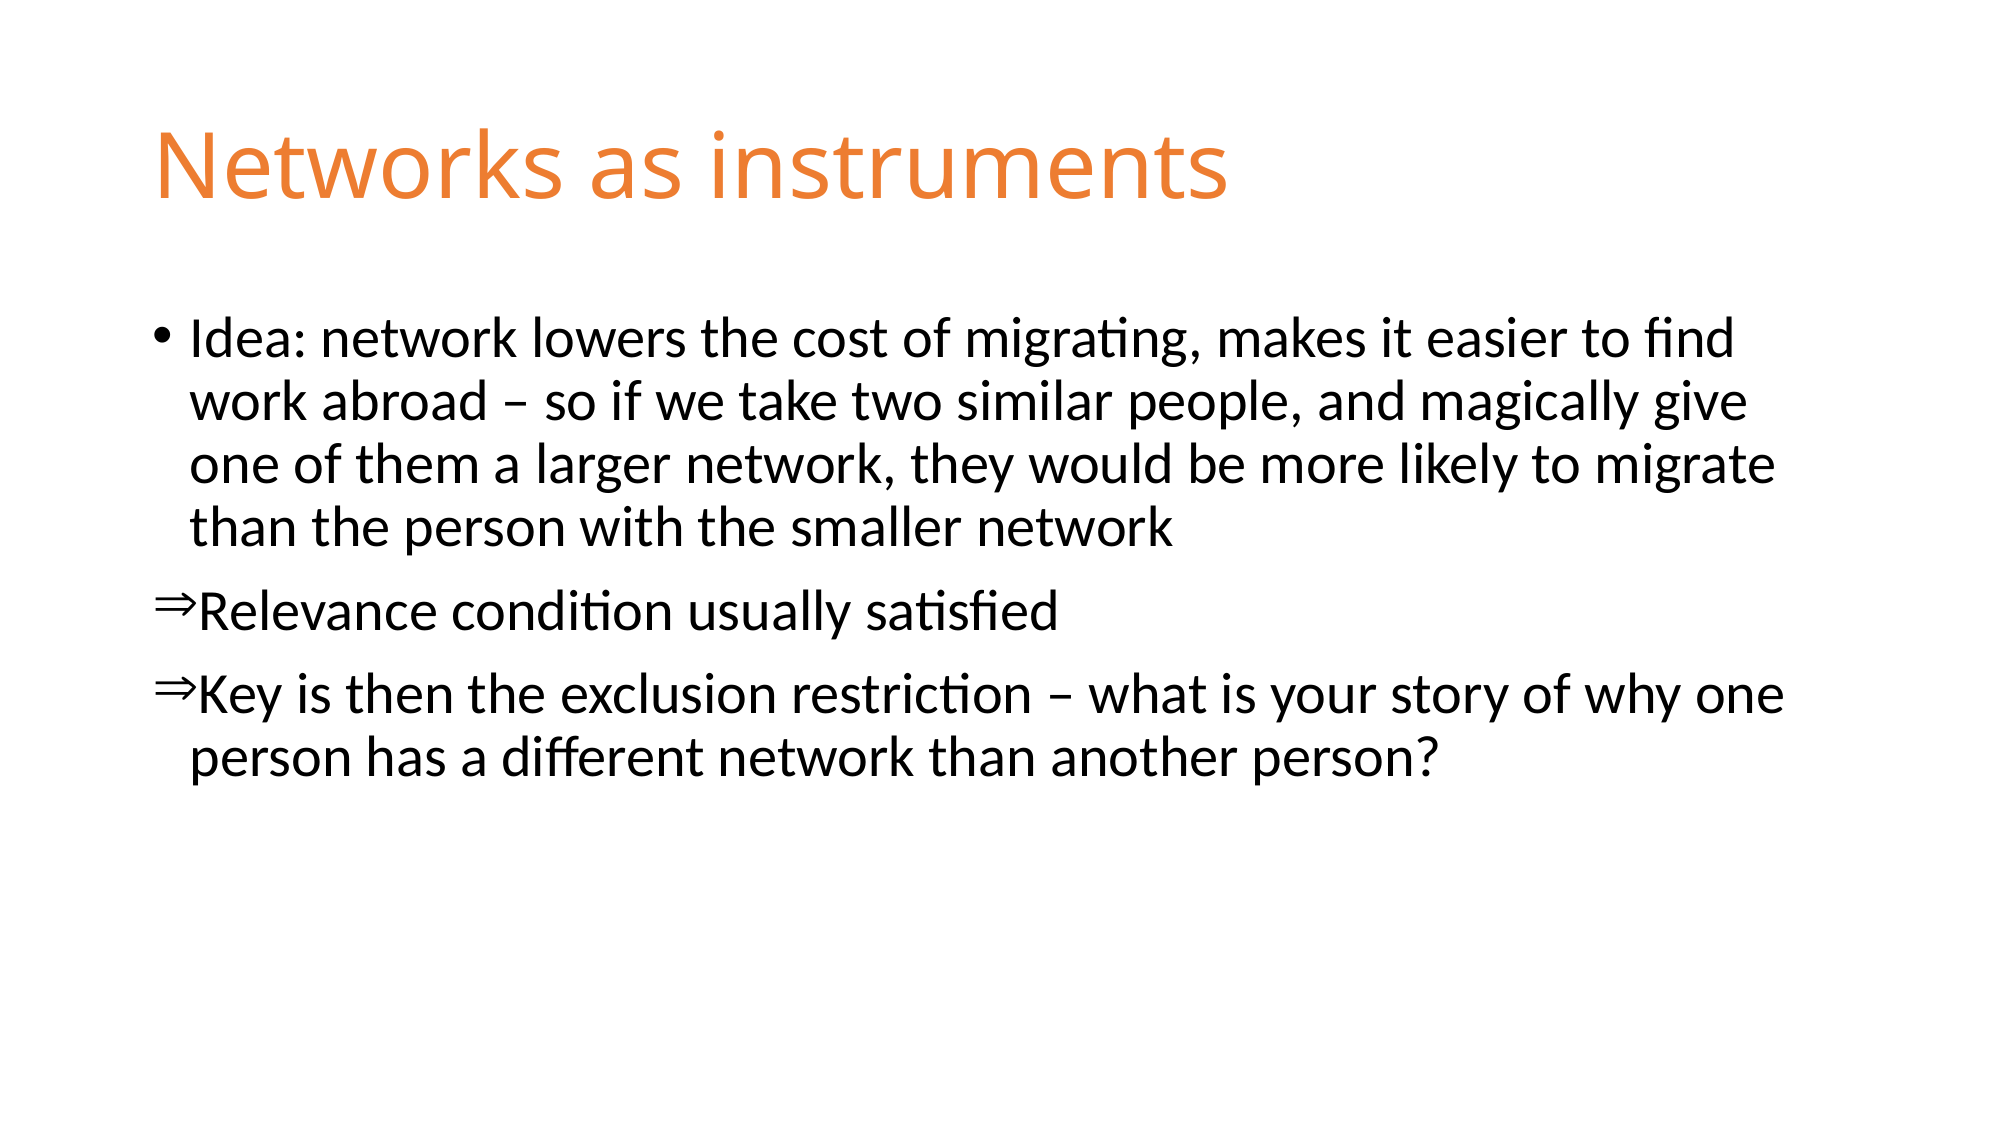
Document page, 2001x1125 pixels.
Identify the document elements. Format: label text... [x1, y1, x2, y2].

list Idea: network lowers the cost of migrating, makes it easier to find work abroad – so if we take two similar people, and magically give one of them a larger network, they would be more likely to migrate than the person with the smaller network Relevance condition usually satisfied Key is then the exclusion restriction – what is your story of why one person has a different network than another person? [137, 299, 1863, 1014]
title Networks as instruments [137, 59, 1863, 278]
